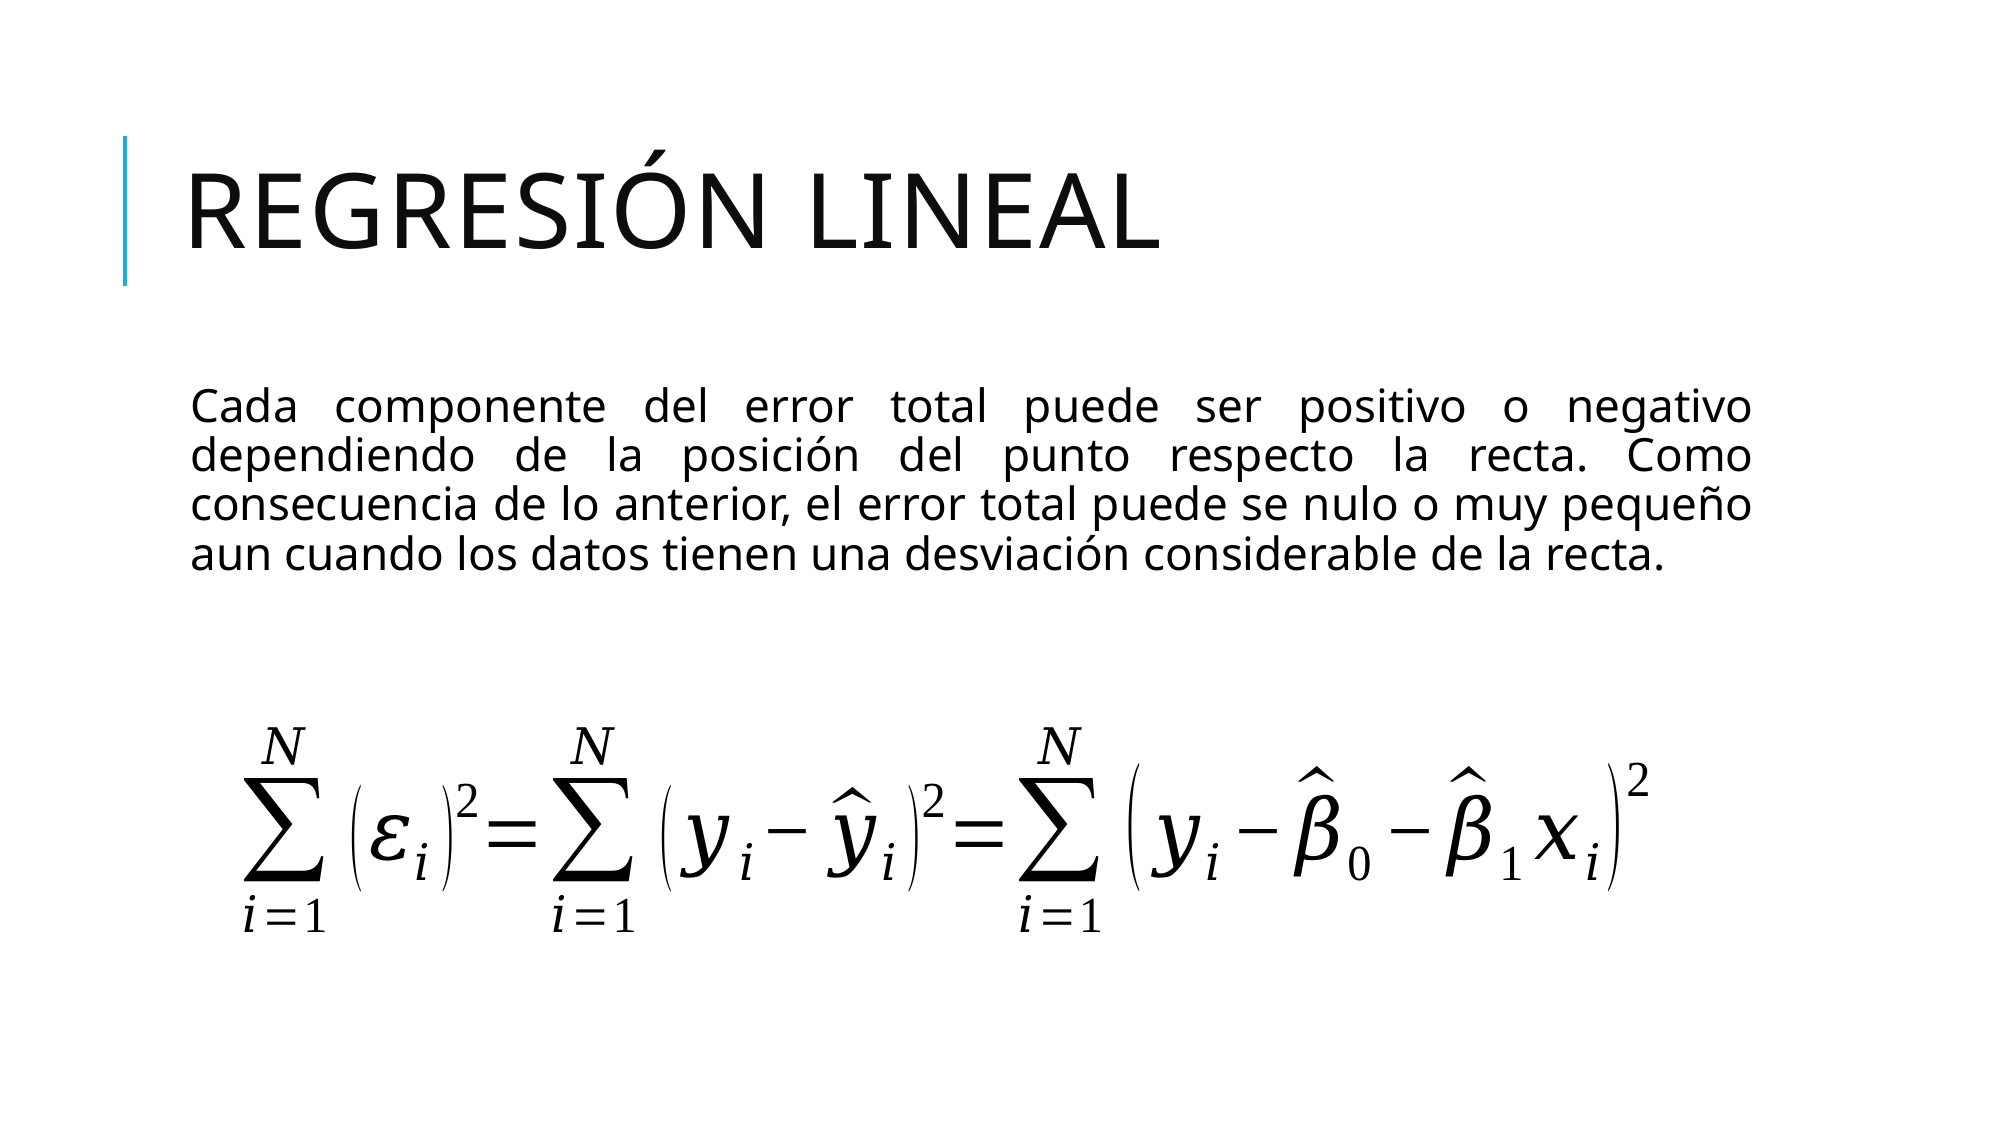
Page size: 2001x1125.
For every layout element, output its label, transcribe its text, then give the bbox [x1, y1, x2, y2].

list Cada componente del error total puede ser positivo o negativo dependiendo de la posición del punto respecto la recta. Como consecuencia de lo anterior, el error total puede se nulo o muy pequeño aun cuando los datos tienen una desviación considerable de la recta. [168, 375, 1763, 621]
title Regresión lineal [168, 96, 1763, 342]
